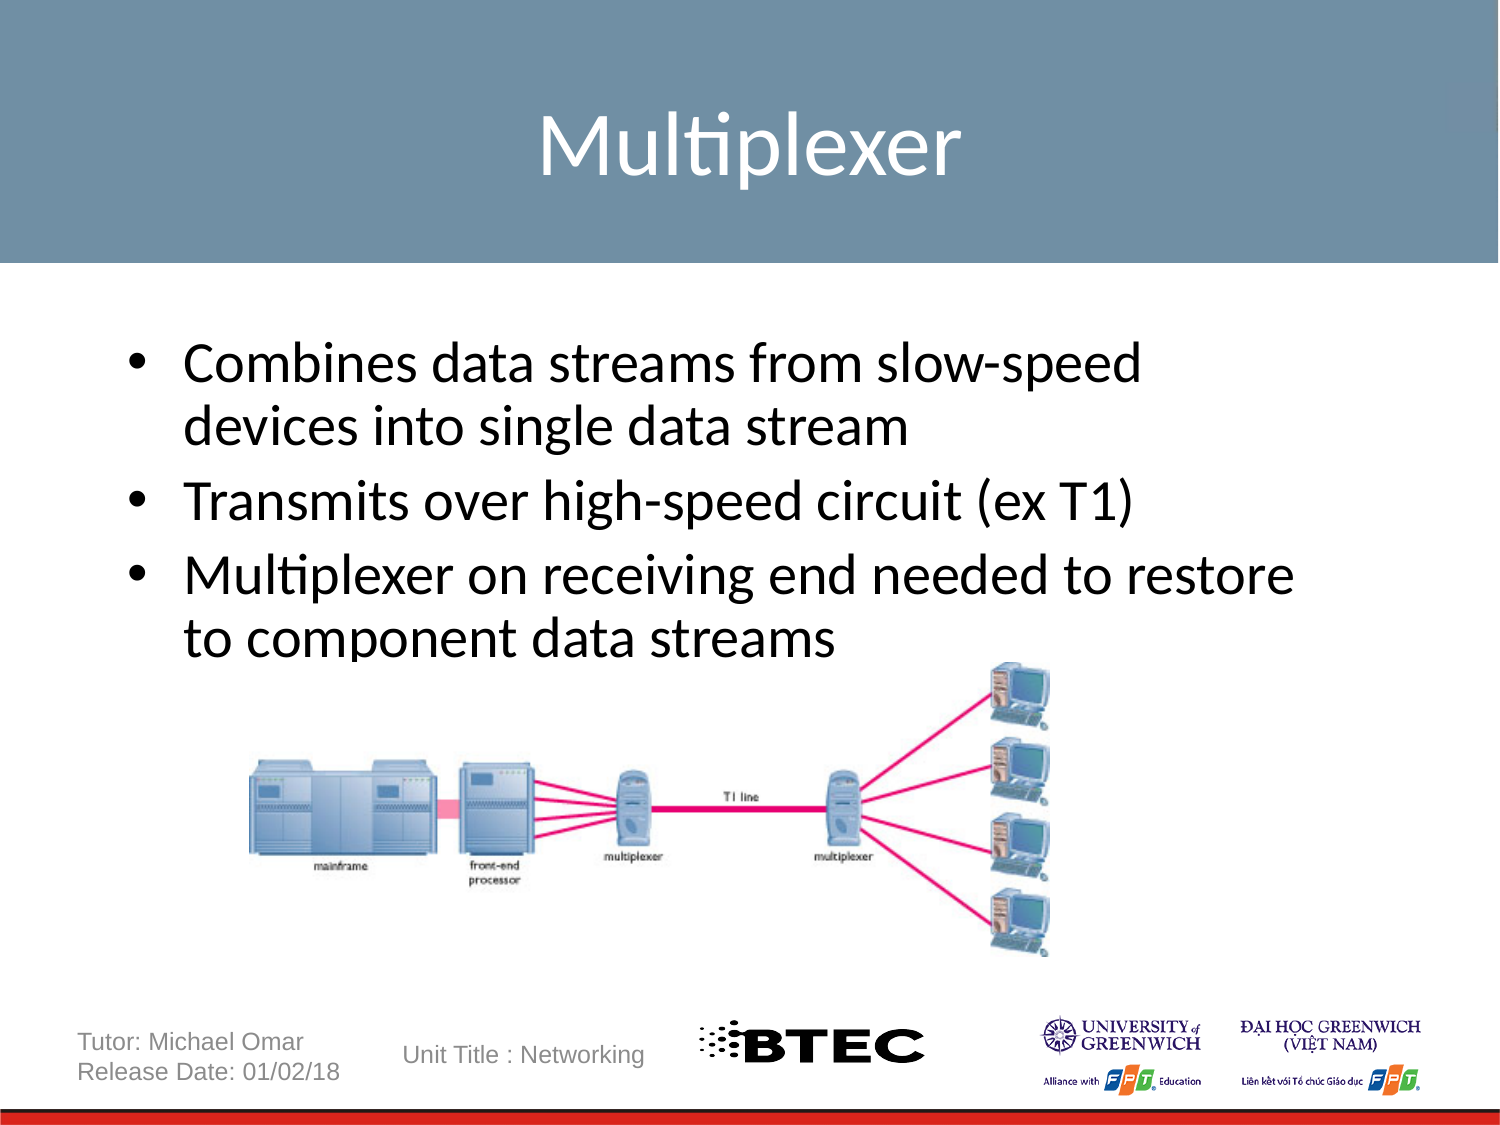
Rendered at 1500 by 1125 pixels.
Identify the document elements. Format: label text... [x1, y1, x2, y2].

picture [699, 1020, 925, 1063]
picture [1037, 1012, 1425, 1102]
picture [249, 662, 1051, 957]
picture [0, 0, 1499, 263]
picture [0, 1109, 1500, 1125]
list Combines data streams from slow-speed devices into single data stream Transmits over high-speed circuit (ex T1) Multiplexer on receiving end needed to restore to component data streams [112, 324, 1338, 725]
